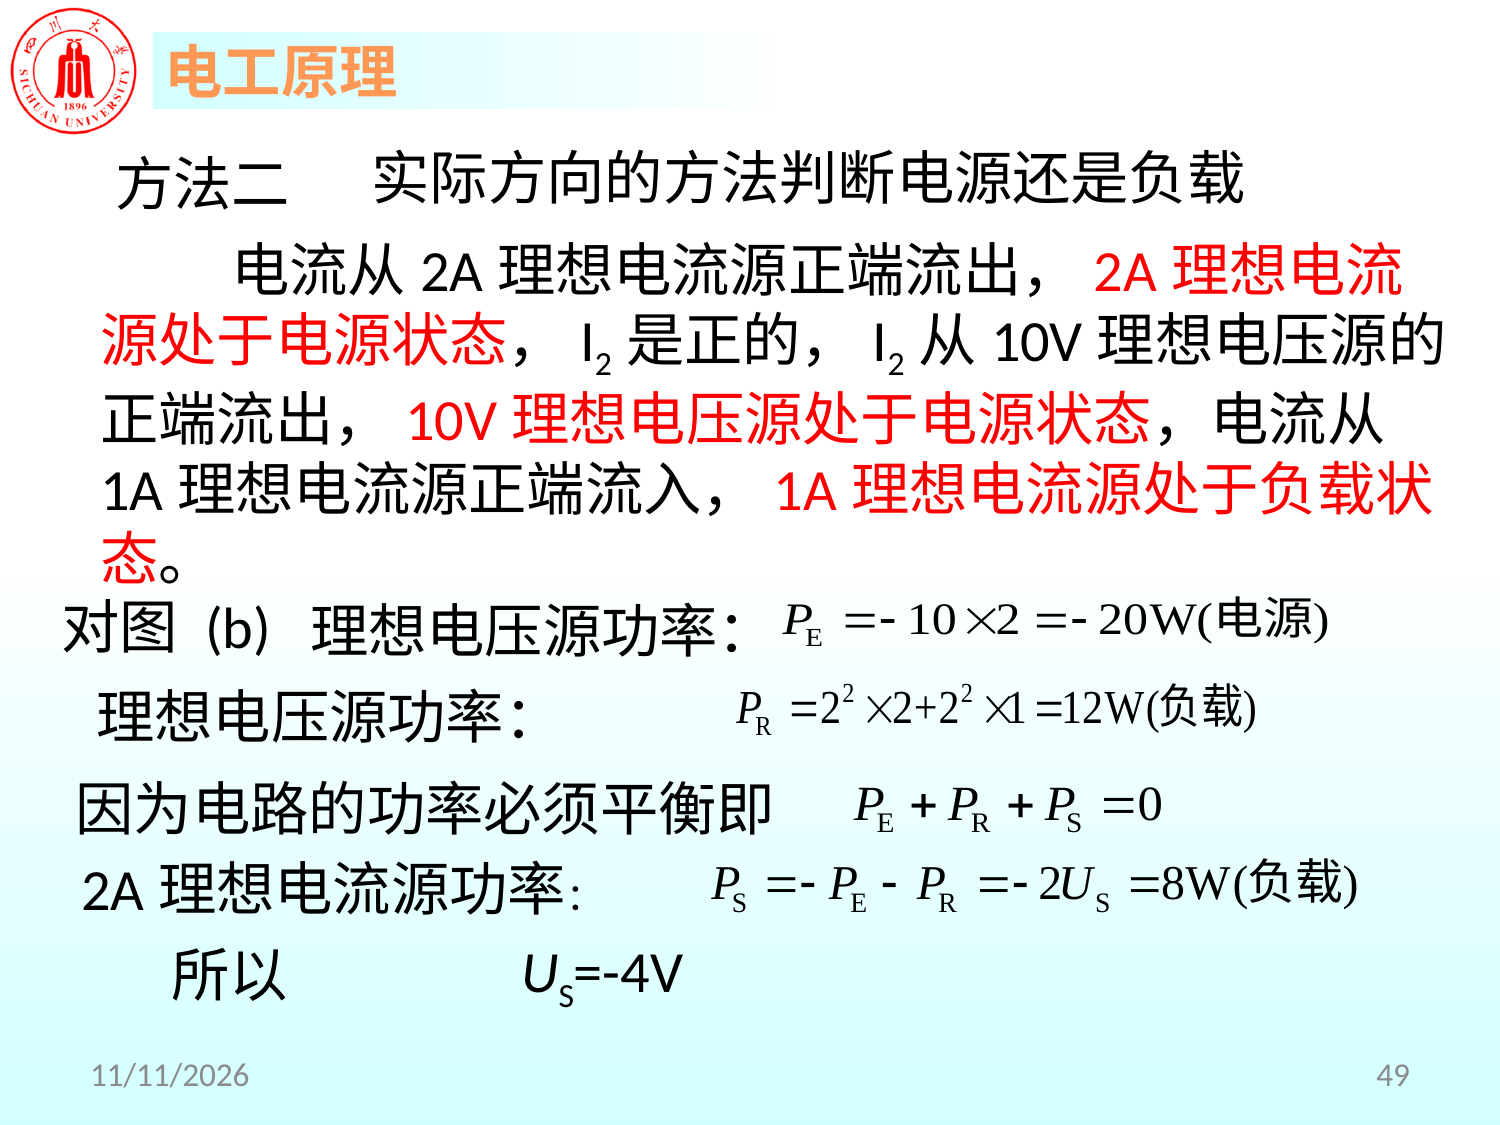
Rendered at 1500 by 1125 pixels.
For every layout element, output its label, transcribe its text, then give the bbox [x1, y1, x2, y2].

picture [0, 1, 150, 142]
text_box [155, 926, 743, 1017]
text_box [69, 844, 1369, 931]
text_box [100, 133, 1267, 226]
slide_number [75, 1042, 425, 1103]
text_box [78, 672, 1267, 759]
slide_number 49 [1074, 1042, 1425, 1103]
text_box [52, 582, 1341, 673]
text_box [56, 764, 1171, 851]
text_box 电流从2A理想电流源正端流出，2A理想电流源处于电源状态，I2是正的，I2从10V理想电压源的正端流出，10V理想电压源处于电源状态，电流从1A理想电流源正端流入，1A理想电流源处于负载状态。 [85, 225, 1468, 600]
